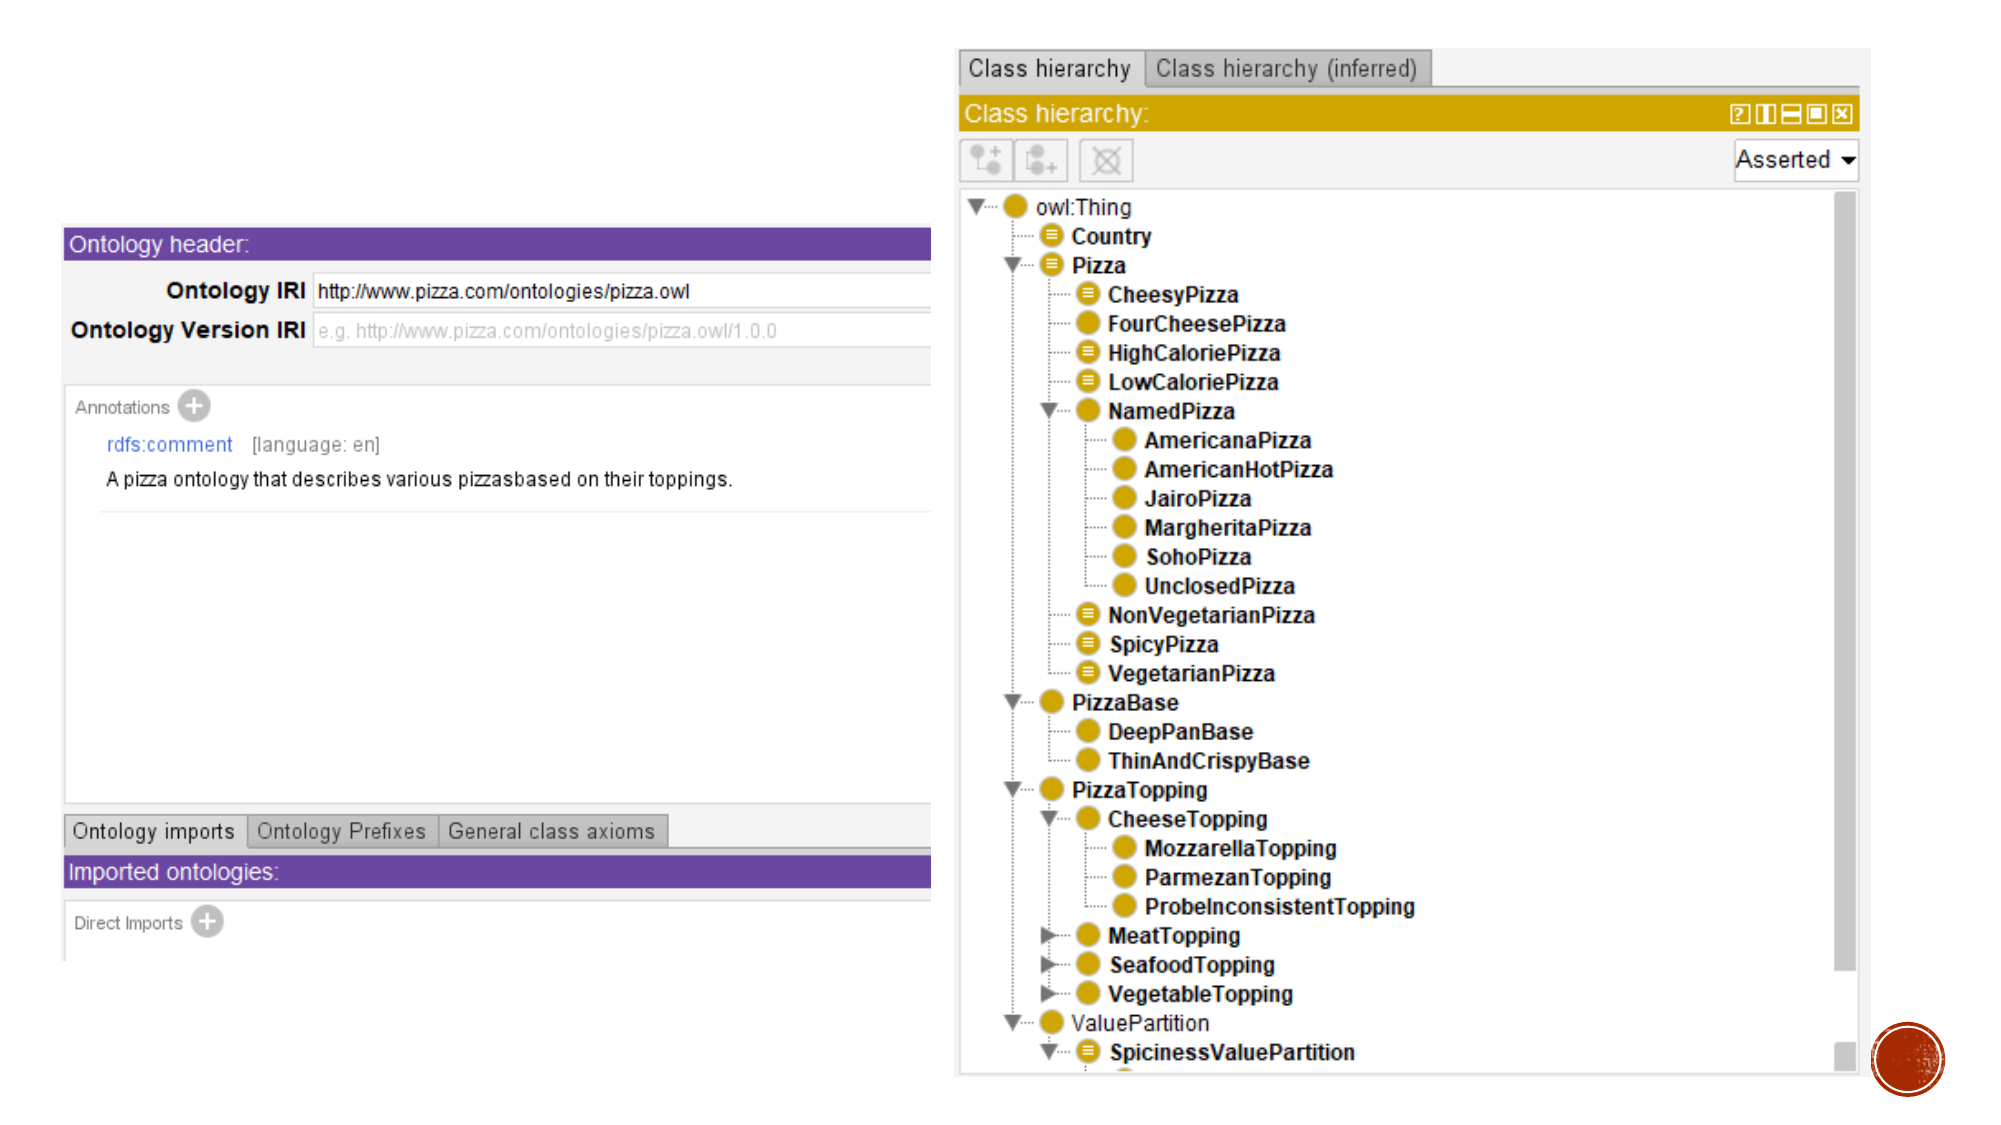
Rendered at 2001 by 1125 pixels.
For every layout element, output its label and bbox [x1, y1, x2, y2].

picture [61, 223, 931, 961]
list [957, 52, 1868, 1072]
